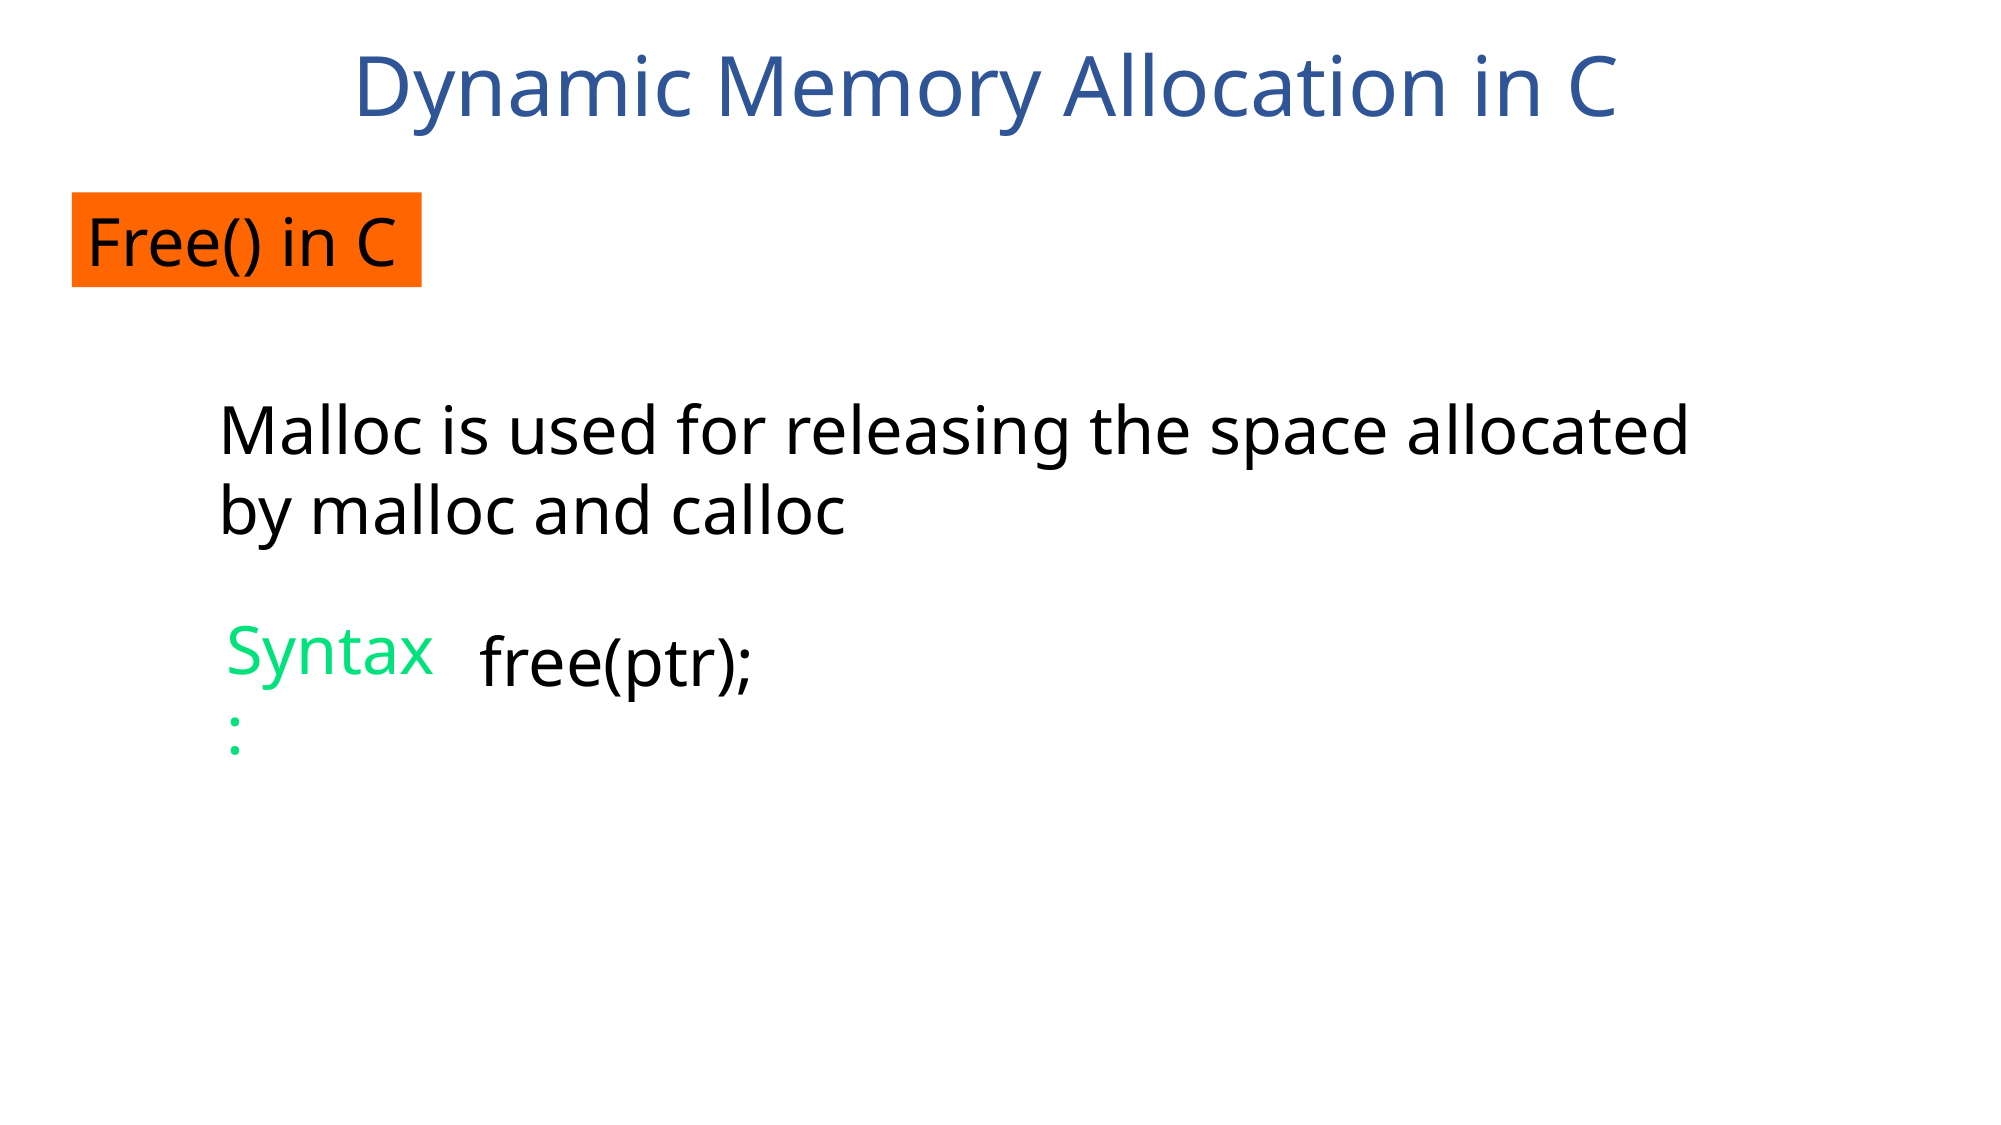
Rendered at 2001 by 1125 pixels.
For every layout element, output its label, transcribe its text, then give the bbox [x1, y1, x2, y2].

text_box Malloc is used for releasing the space allocated by malloc and calloc [204, 380, 1728, 555]
text_box free(ptr); [465, 612, 780, 707]
text_box Free() in C [71, 192, 422, 288]
text_box Syntax : [211, 600, 465, 776]
text_box Dynamic Memory Allocation in C [338, 26, 1787, 141]
